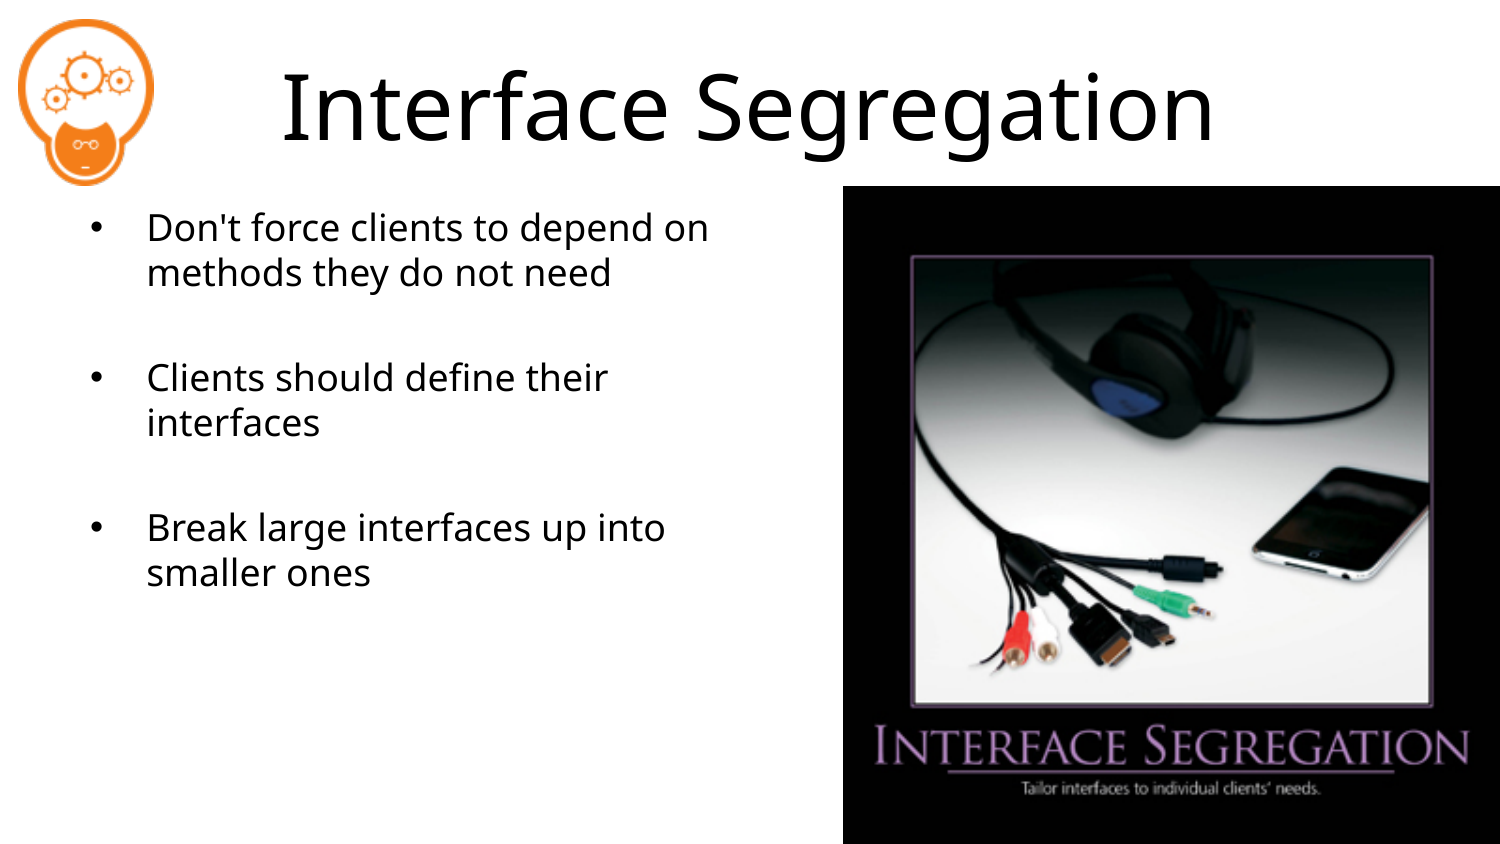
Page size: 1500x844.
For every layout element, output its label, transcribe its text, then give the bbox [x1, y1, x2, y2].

picture [18, 19, 154, 186]
list Don't force clients to depend on methods they do not need Clients should define their interfaces Break large interfaces up into smaller ones [75, 196, 738, 754]
picture [842, 186, 1500, 844]
title Interface Segregation [75, 33, 1425, 175]
